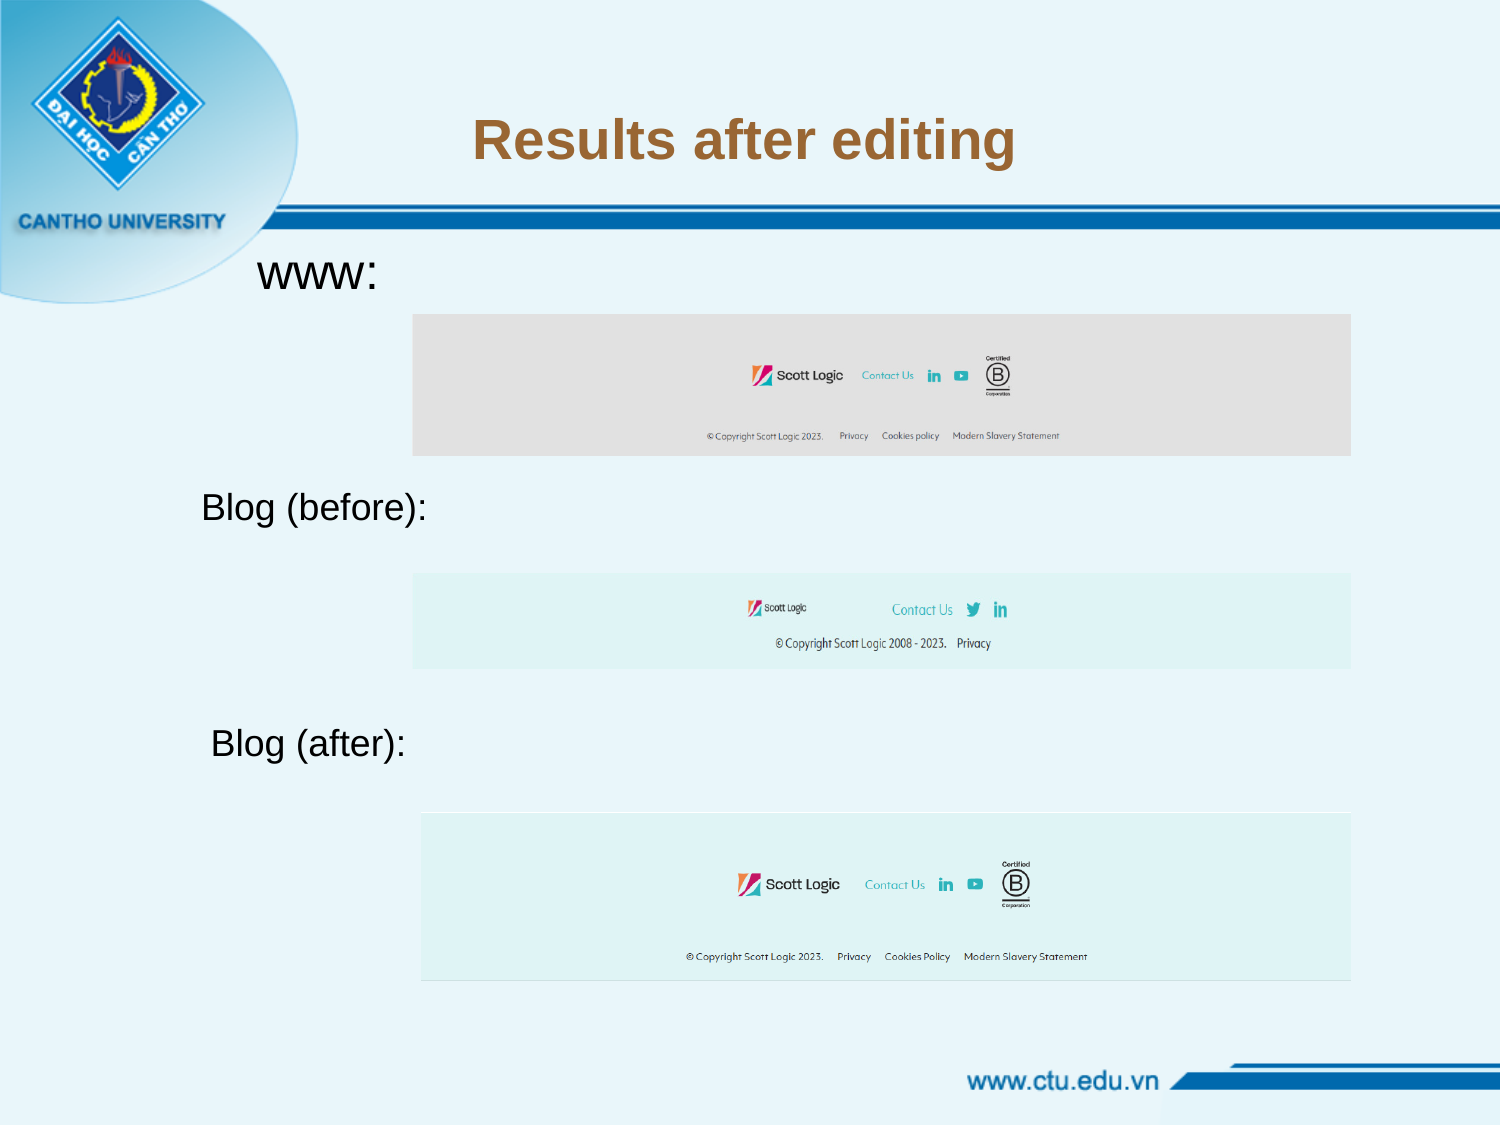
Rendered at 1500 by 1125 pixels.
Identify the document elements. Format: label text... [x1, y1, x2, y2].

text_box www: [242, 232, 458, 307]
text_box Blog (before): [186, 475, 489, 536]
text_box Blog (after): [195, 711, 461, 772]
picture [0, 0, 1500, 1125]
title Results after editing [457, 95, 1171, 180]
